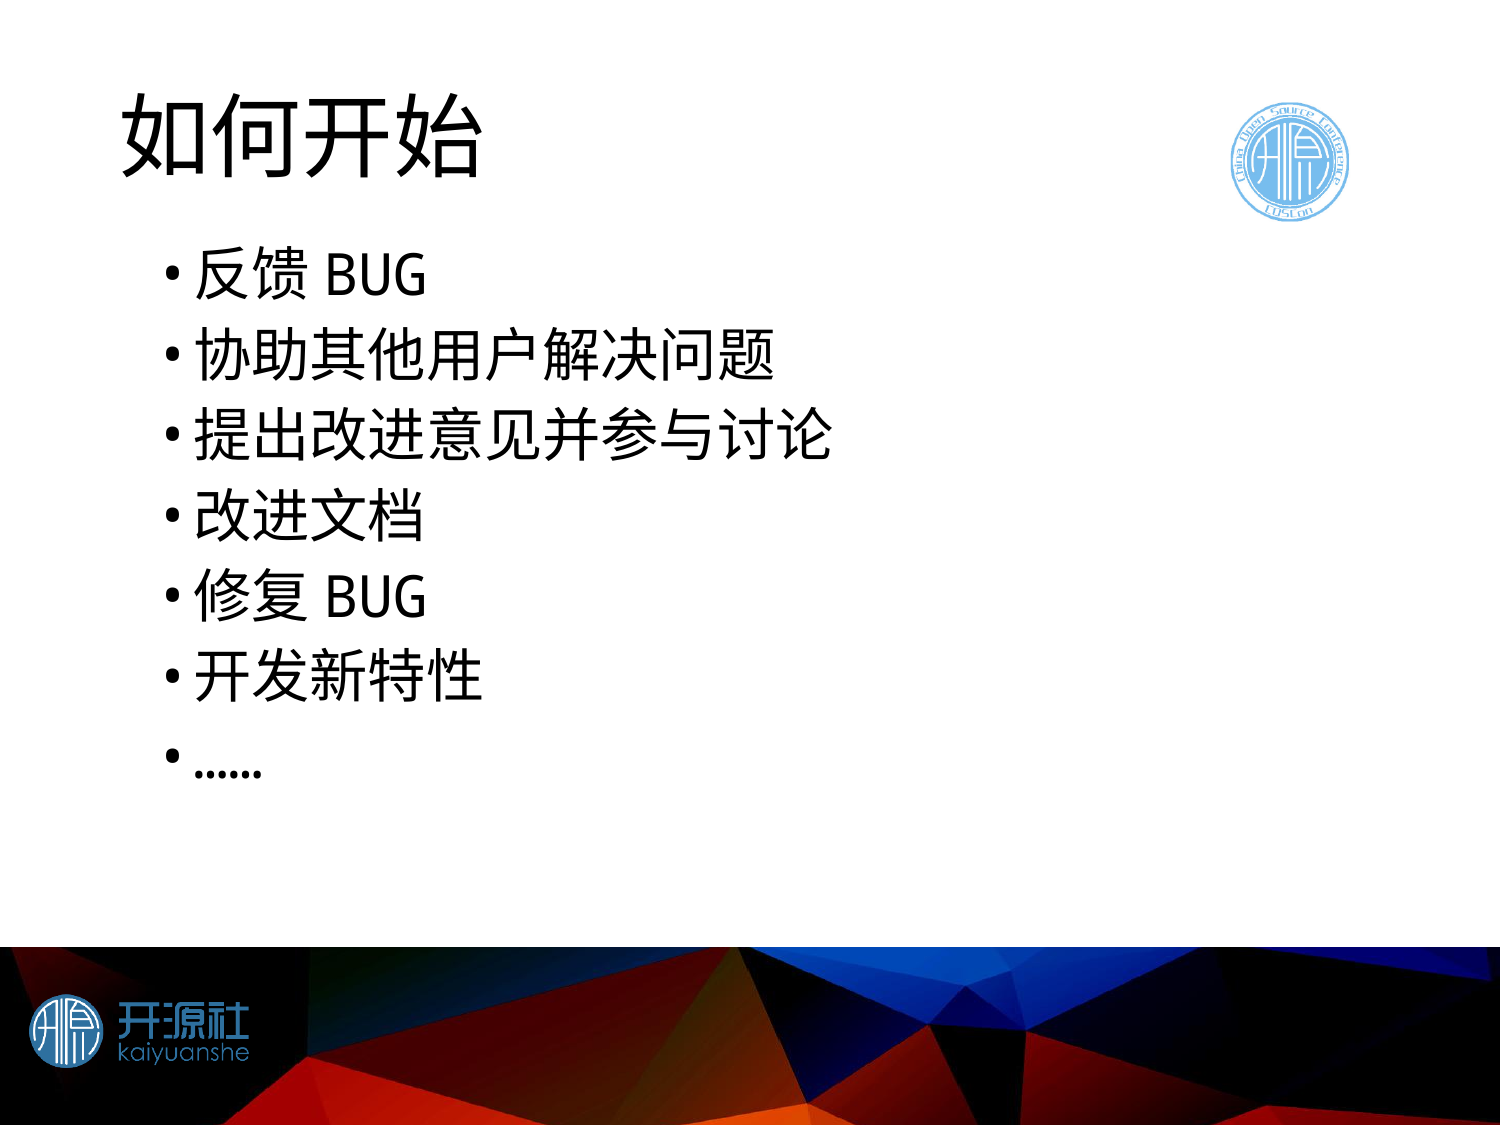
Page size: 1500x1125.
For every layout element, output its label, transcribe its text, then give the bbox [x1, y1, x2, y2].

list 反馈BUG 协助其他用户解决问题 提出改进意见并参与讨论 改进文档 修复BUG 开发新特性 …… [103, 212, 1397, 926]
title 如何开始 [103, 59, 1397, 212]
picture [0, 947, 1500, 1125]
